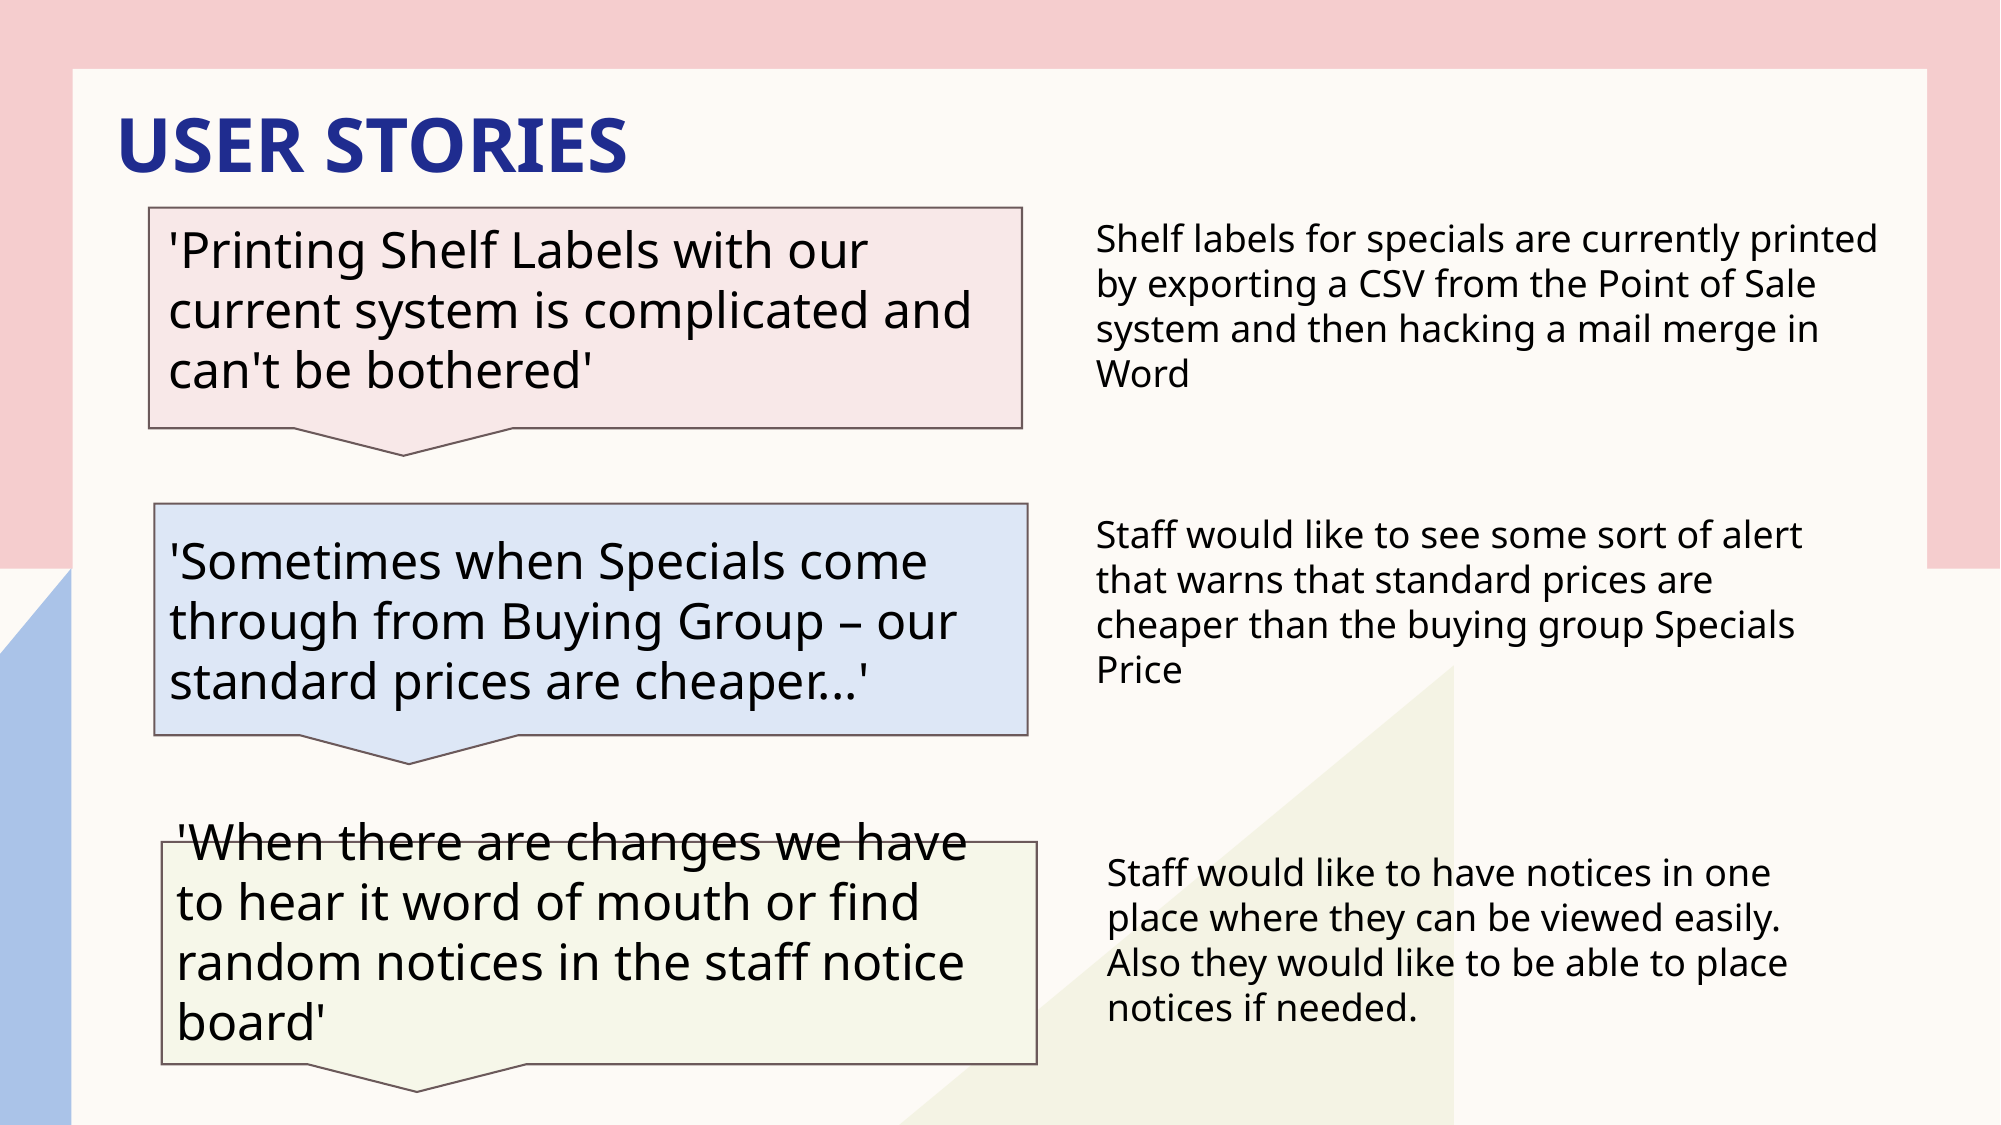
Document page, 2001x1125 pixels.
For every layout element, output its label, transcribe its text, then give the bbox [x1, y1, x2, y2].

title User stories [100, 87, 964, 188]
list 'Printing Shelf Labels with our current system is complicated and can't be bothered' [153, 218, 1017, 429]
text_box Staff would like to have notices in one place where they can be viewed easily. Also they would like to be able to place notices if needed. [1091, 841, 1818, 1082]
text_box Staff would like to see some sort of alert that warns that standard prices are cheaper than the buying group Specials Price [1080, 503, 1853, 699]
text_box [147, 206, 1024, 457]
text_box Shelf labels for specials are currently printed by exporting a CSV from the Point of Sale system and then hacking a mail merge in Word [1080, 207, 1898, 403]
text_box 'When there are changes we have to hear it word of mouth or find random notices in the staff notice board' [160, 840, 1038, 1094]
text_box 'Sometimes when Specials come through from Buying Group – our standard prices are cheaper...' [153, 502, 1029, 766]
